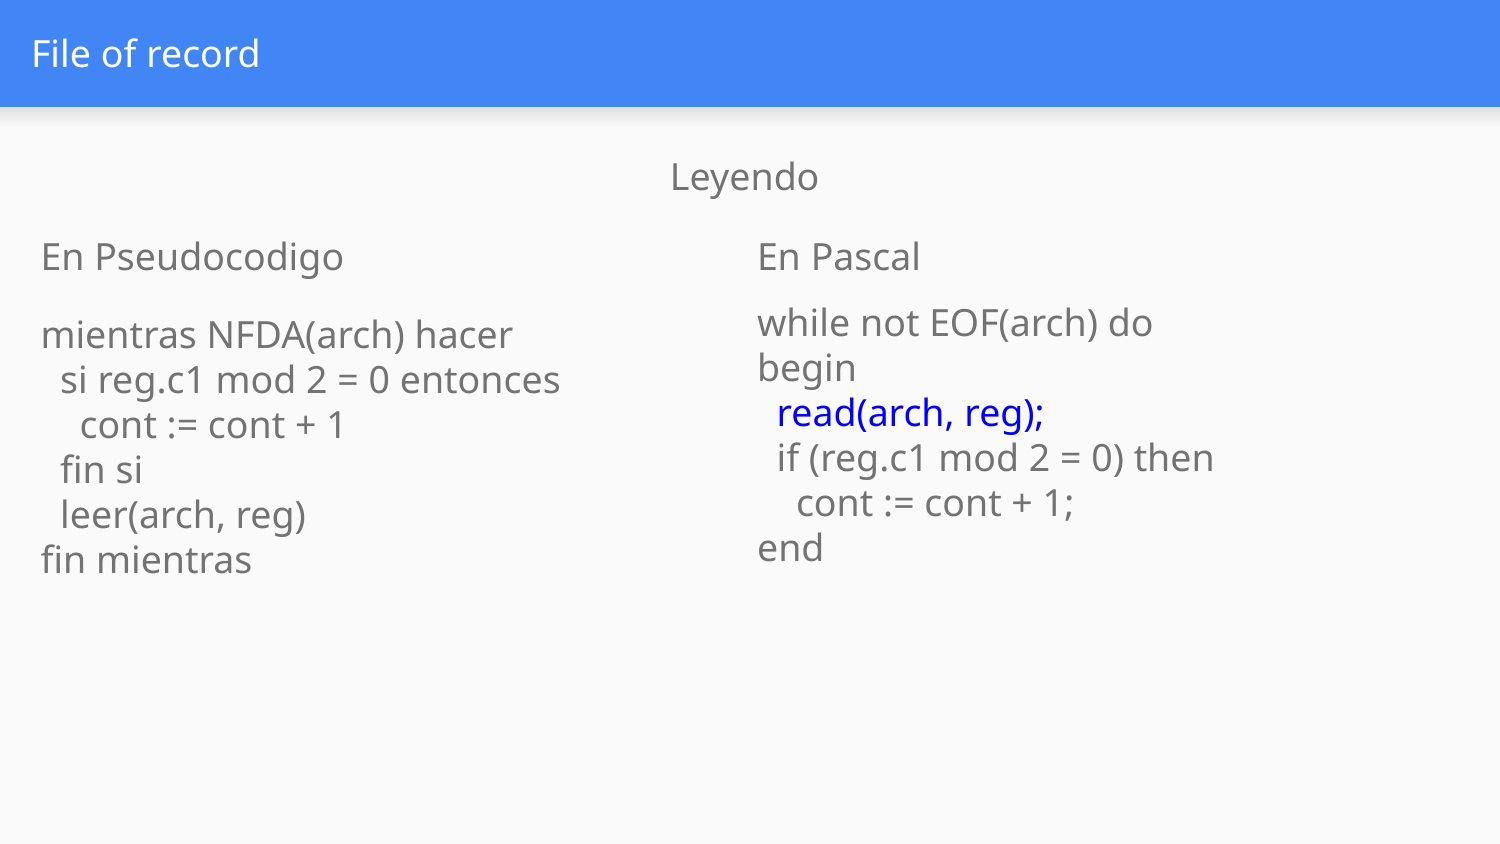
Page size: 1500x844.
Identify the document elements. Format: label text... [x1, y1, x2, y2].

list Leyendo [25, 131, 1465, 212]
list En Pascal while not EOF(arch) do begin read(arch, reg); if (reg.c1 mod 2 = 0) then cont := cont + 1; end [742, 212, 1464, 824]
title File of record [16, 2, 1464, 102]
list En Pseudocodigo mientras NFDA(arch) hacer si reg.c1 mod 2 = 0 entonces cont := cont + 1 fin si leer(arch, reg) fin mientras [25, 212, 742, 824]
